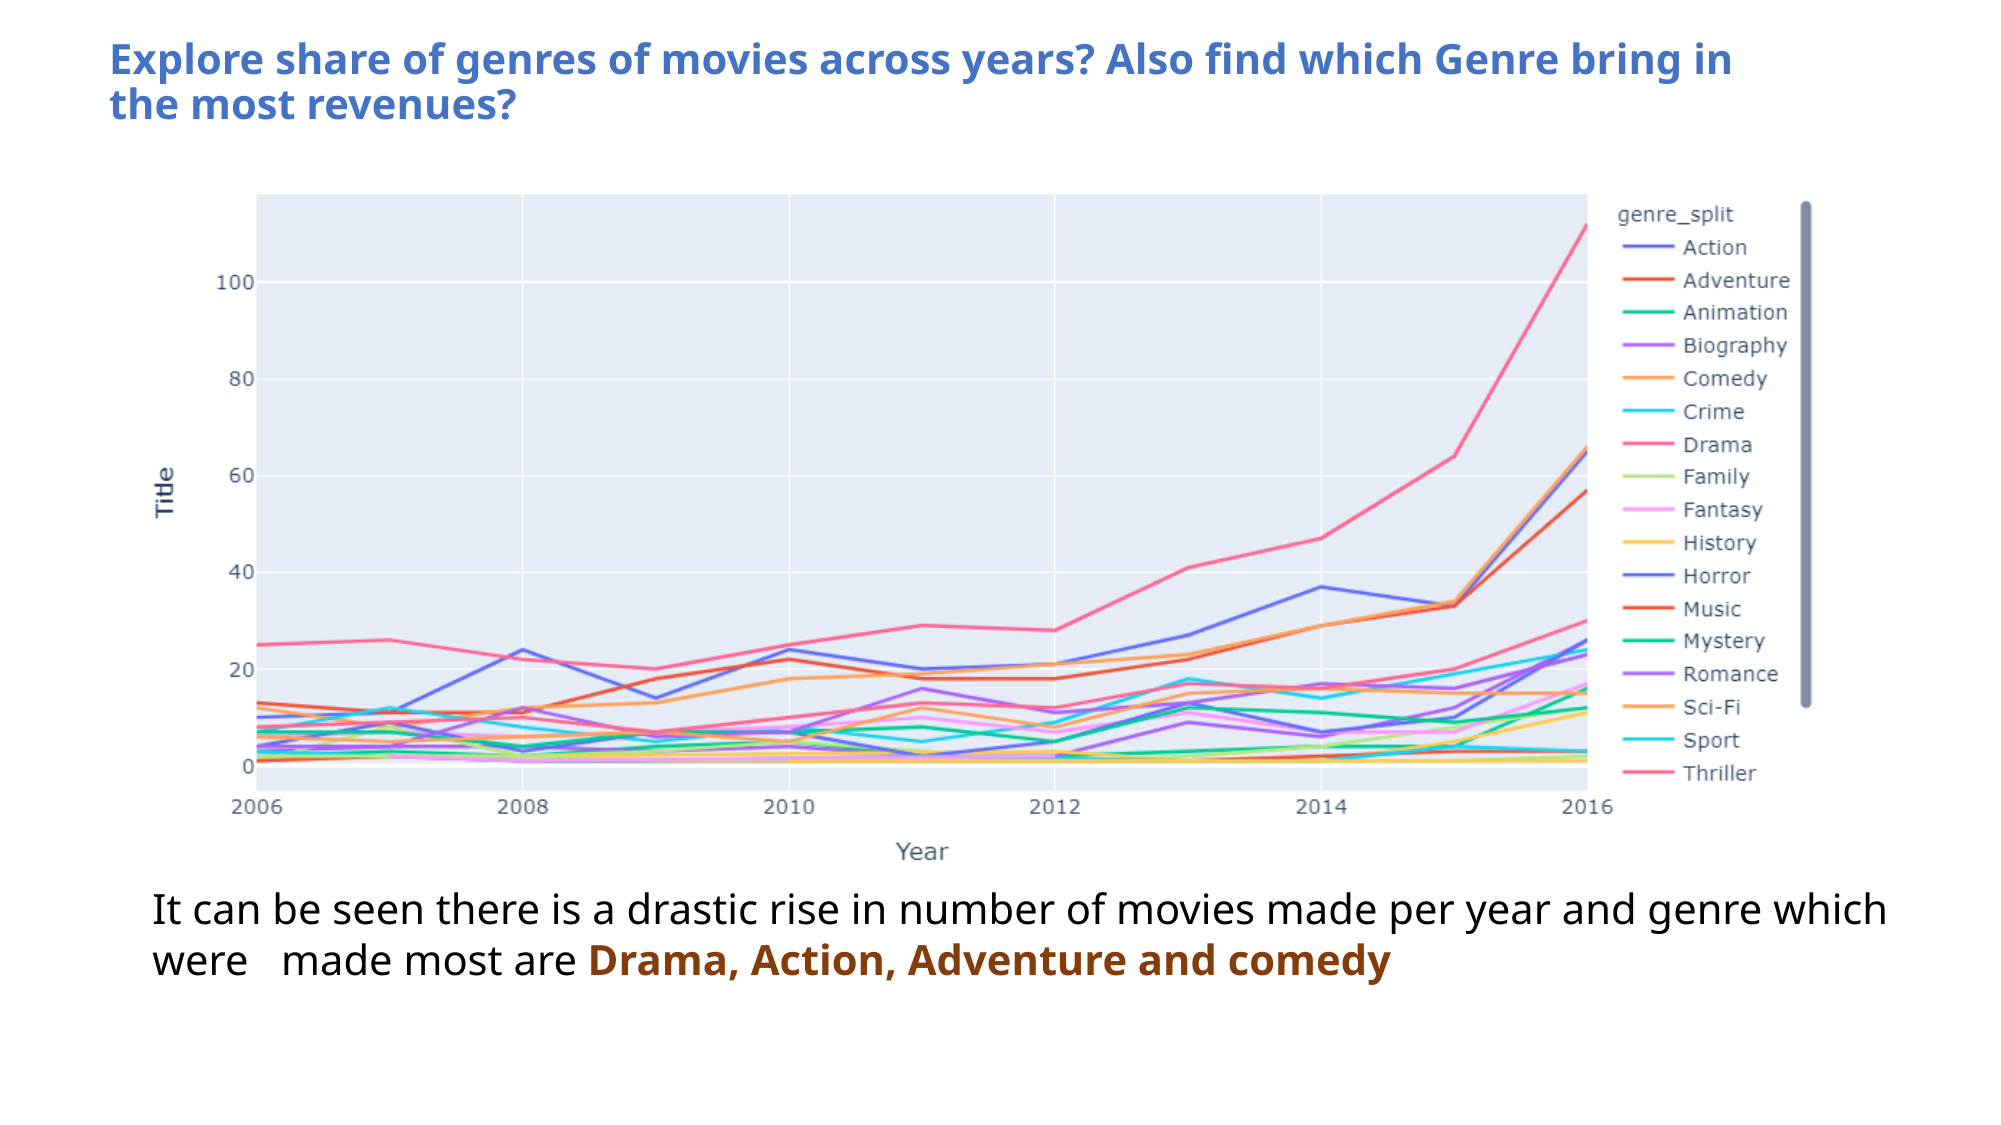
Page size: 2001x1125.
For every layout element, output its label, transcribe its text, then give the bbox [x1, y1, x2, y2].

picture [94, 167, 1834, 876]
title Explore share of genres of movies across years? Also find which Genre bring in the most revenues? [94, 0, 1820, 167]
text_box It can be seen there is a drastic rise in number of movies made per year and genre which were made most are Drama, Action, Adventure and comedy [137, 876, 1936, 1041]
